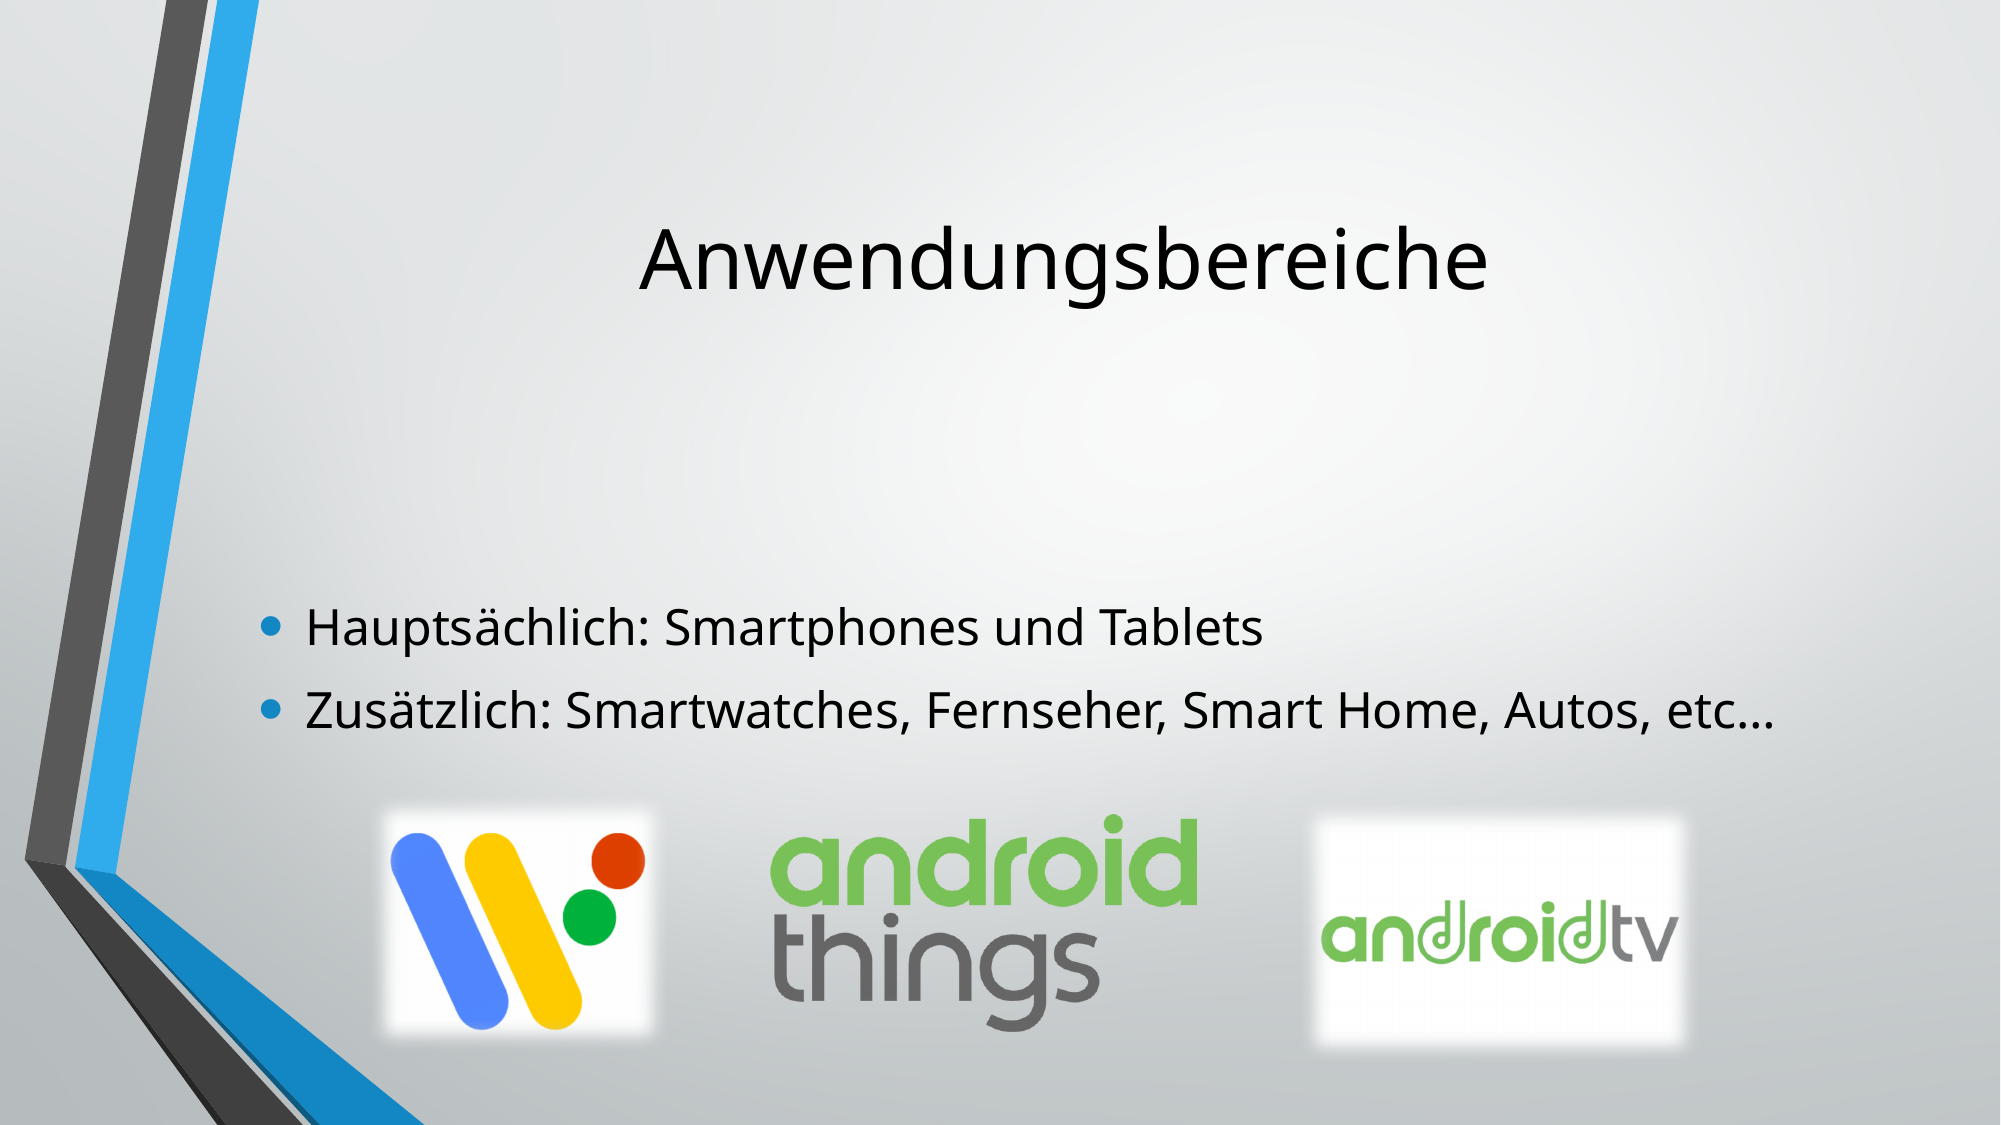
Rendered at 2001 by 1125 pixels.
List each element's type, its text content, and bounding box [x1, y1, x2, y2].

picture [1297, 798, 1702, 1065]
list Hauptsächlich: Smartphones und Tablets Zusätzlich: Smartwatches, Fernseher, Smart Home, Autos, etc… [243, 410, 1887, 923]
picture [770, 813, 1198, 1033]
title Anwendungsbereiche [243, 112, 1887, 400]
picture [366, 792, 671, 1054]
